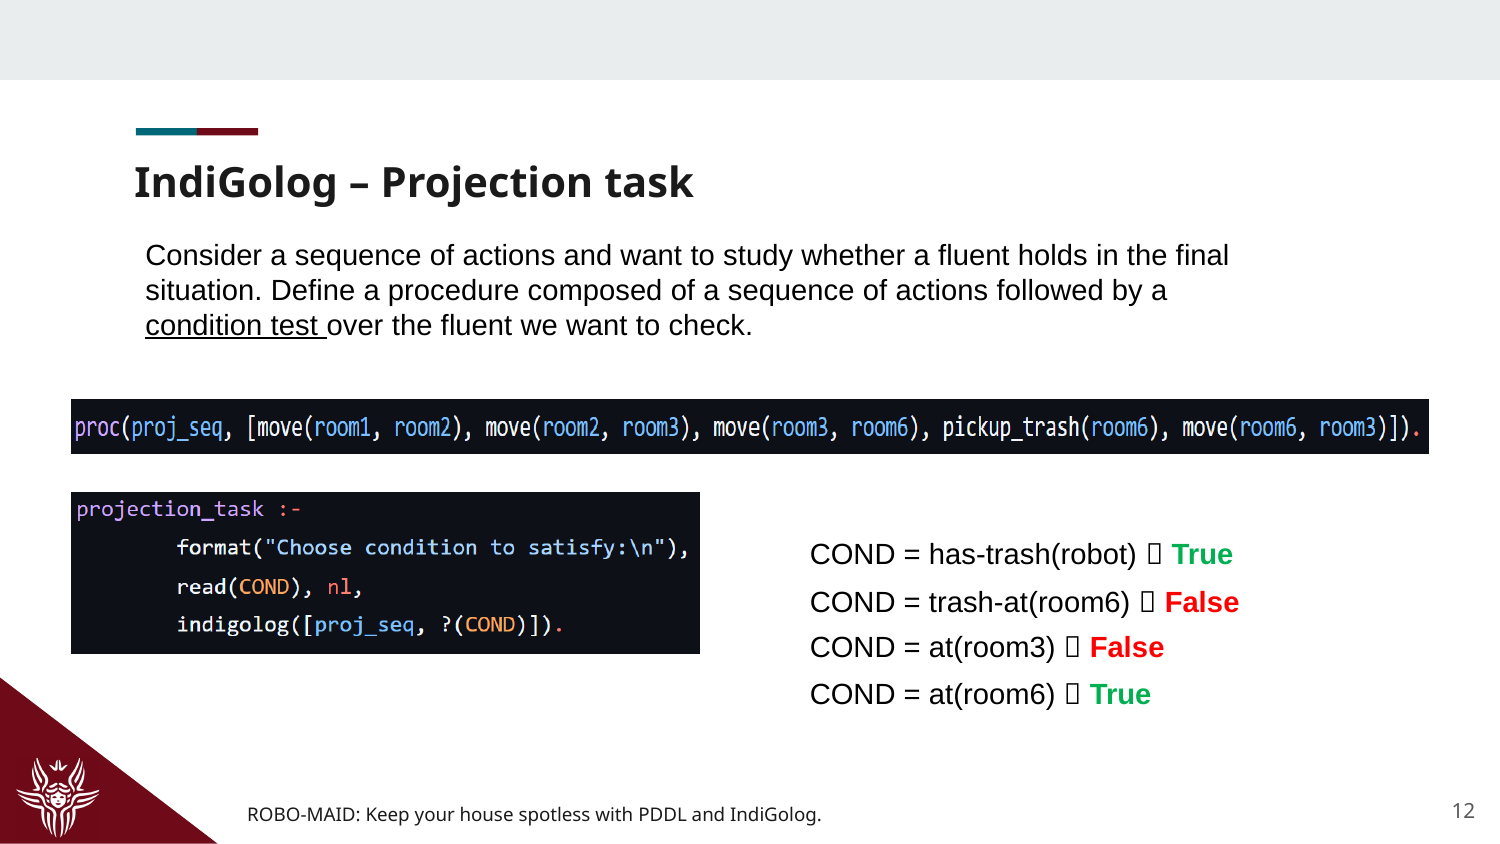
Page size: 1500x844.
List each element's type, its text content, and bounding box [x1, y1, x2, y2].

text_box COND = at(room6)  True [795, 672, 1350, 718]
picture [71, 399, 1429, 455]
text_box IndiGolog – Projection task [119, 141, 1381, 230]
picture [16, 758, 100, 839]
text_box ROBO-MAID: Keep your house spotless with PDDL and IndiGolog. [232, 783, 1193, 839]
picture [71, 492, 700, 654]
text_box COND = at(room3)  False [795, 621, 1350, 672]
text_box Consider a sequence of actions and want to study whether a fluent holds in the final situation. Define a procedure composed of a sequence of actions followed by a condition test over the fluent we want to check. [130, 229, 1256, 349]
text_box COND = has-trash(robot)  True [795, 528, 1350, 575]
text_box COND = trash-at(room6)  False [795, 575, 1350, 621]
text_box 12 [1400, 779, 1491, 844]
